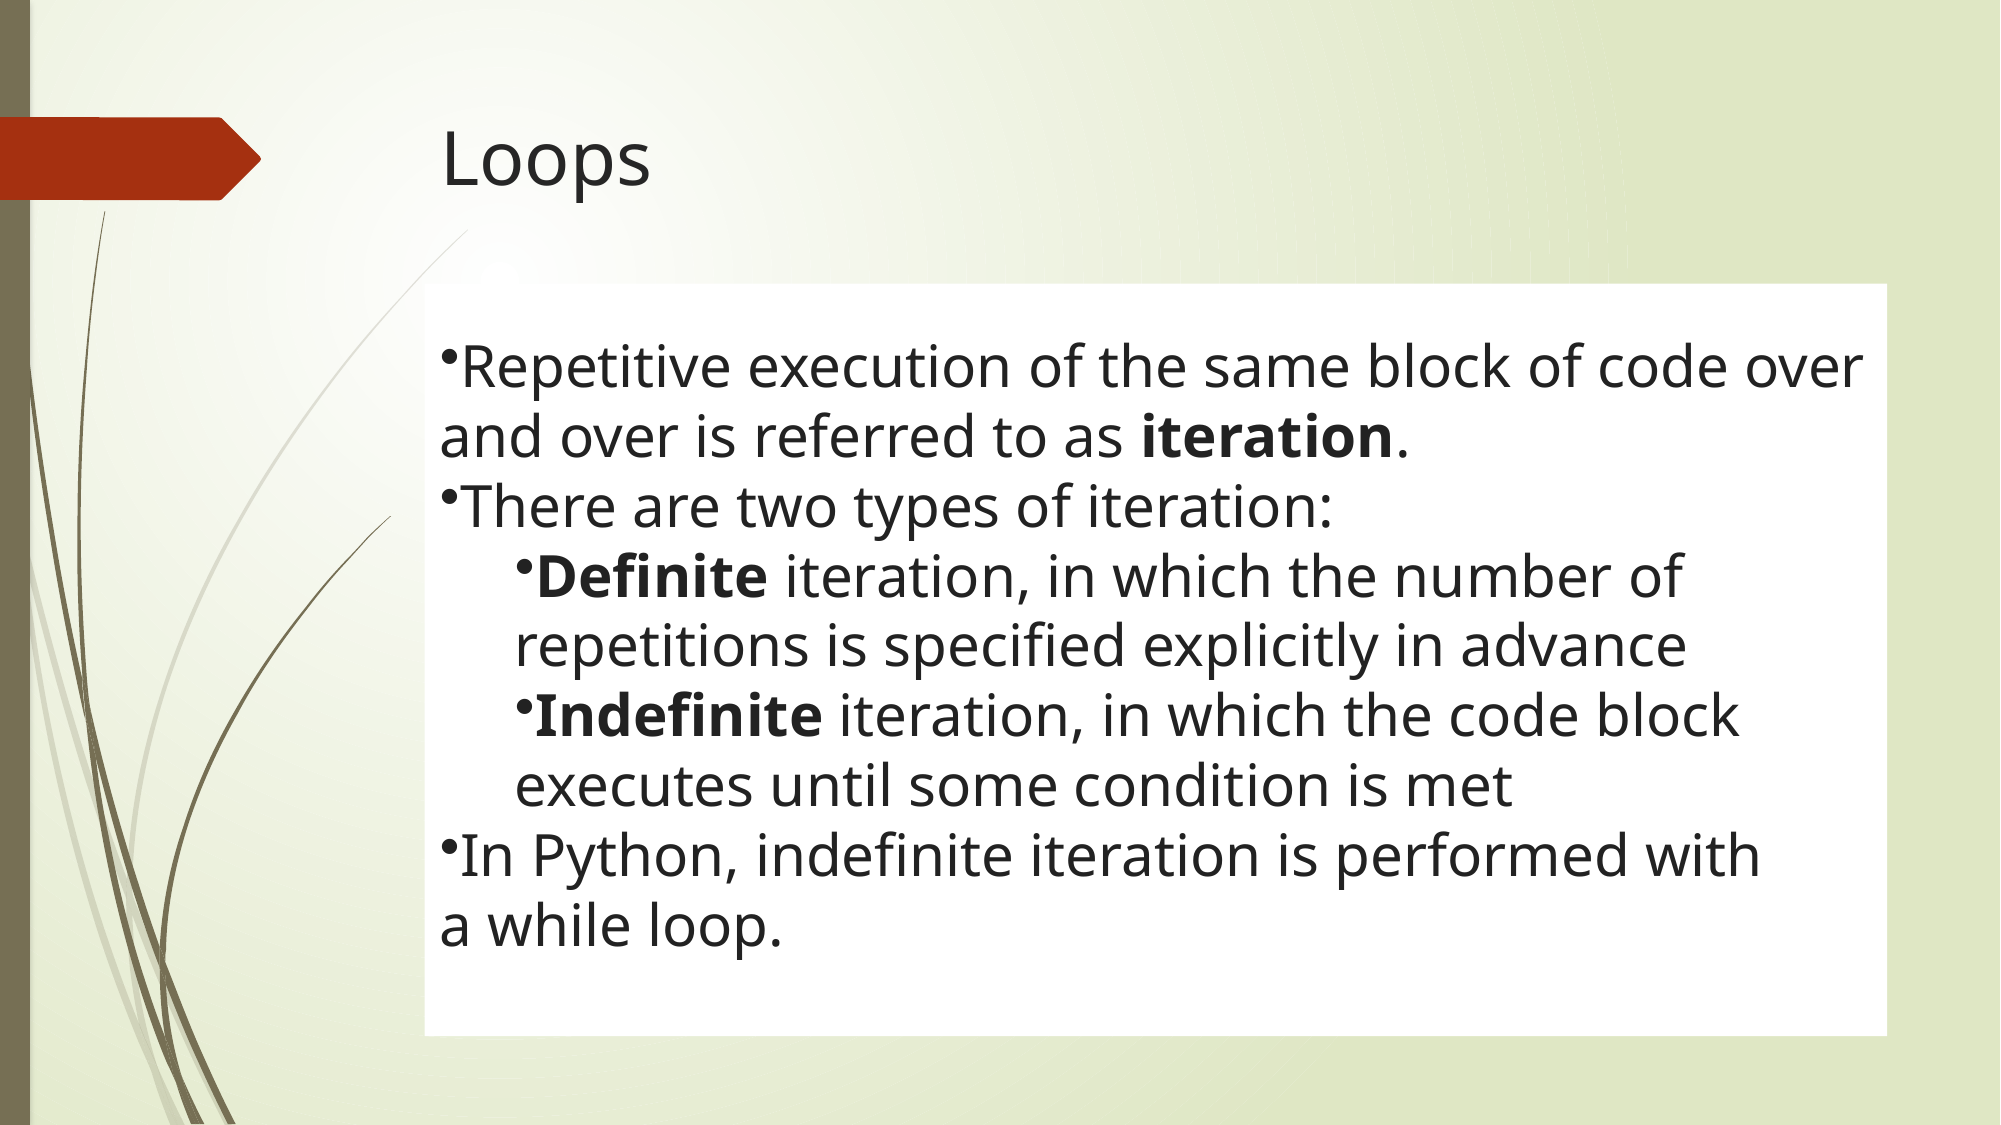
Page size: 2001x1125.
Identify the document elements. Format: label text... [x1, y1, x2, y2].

title Loops [425, 102, 1888, 283]
list Repetitive execution of the same block of code over and over is referred to as iteration. There are two types of iteration: Definite iteration, in which the number of repetitions is specified explicitly in advance Indefinite iteration, in which the code block executes until some condition is met In Python, indefinite iteration is performed with a while loop. [424, 283, 1888, 1037]
